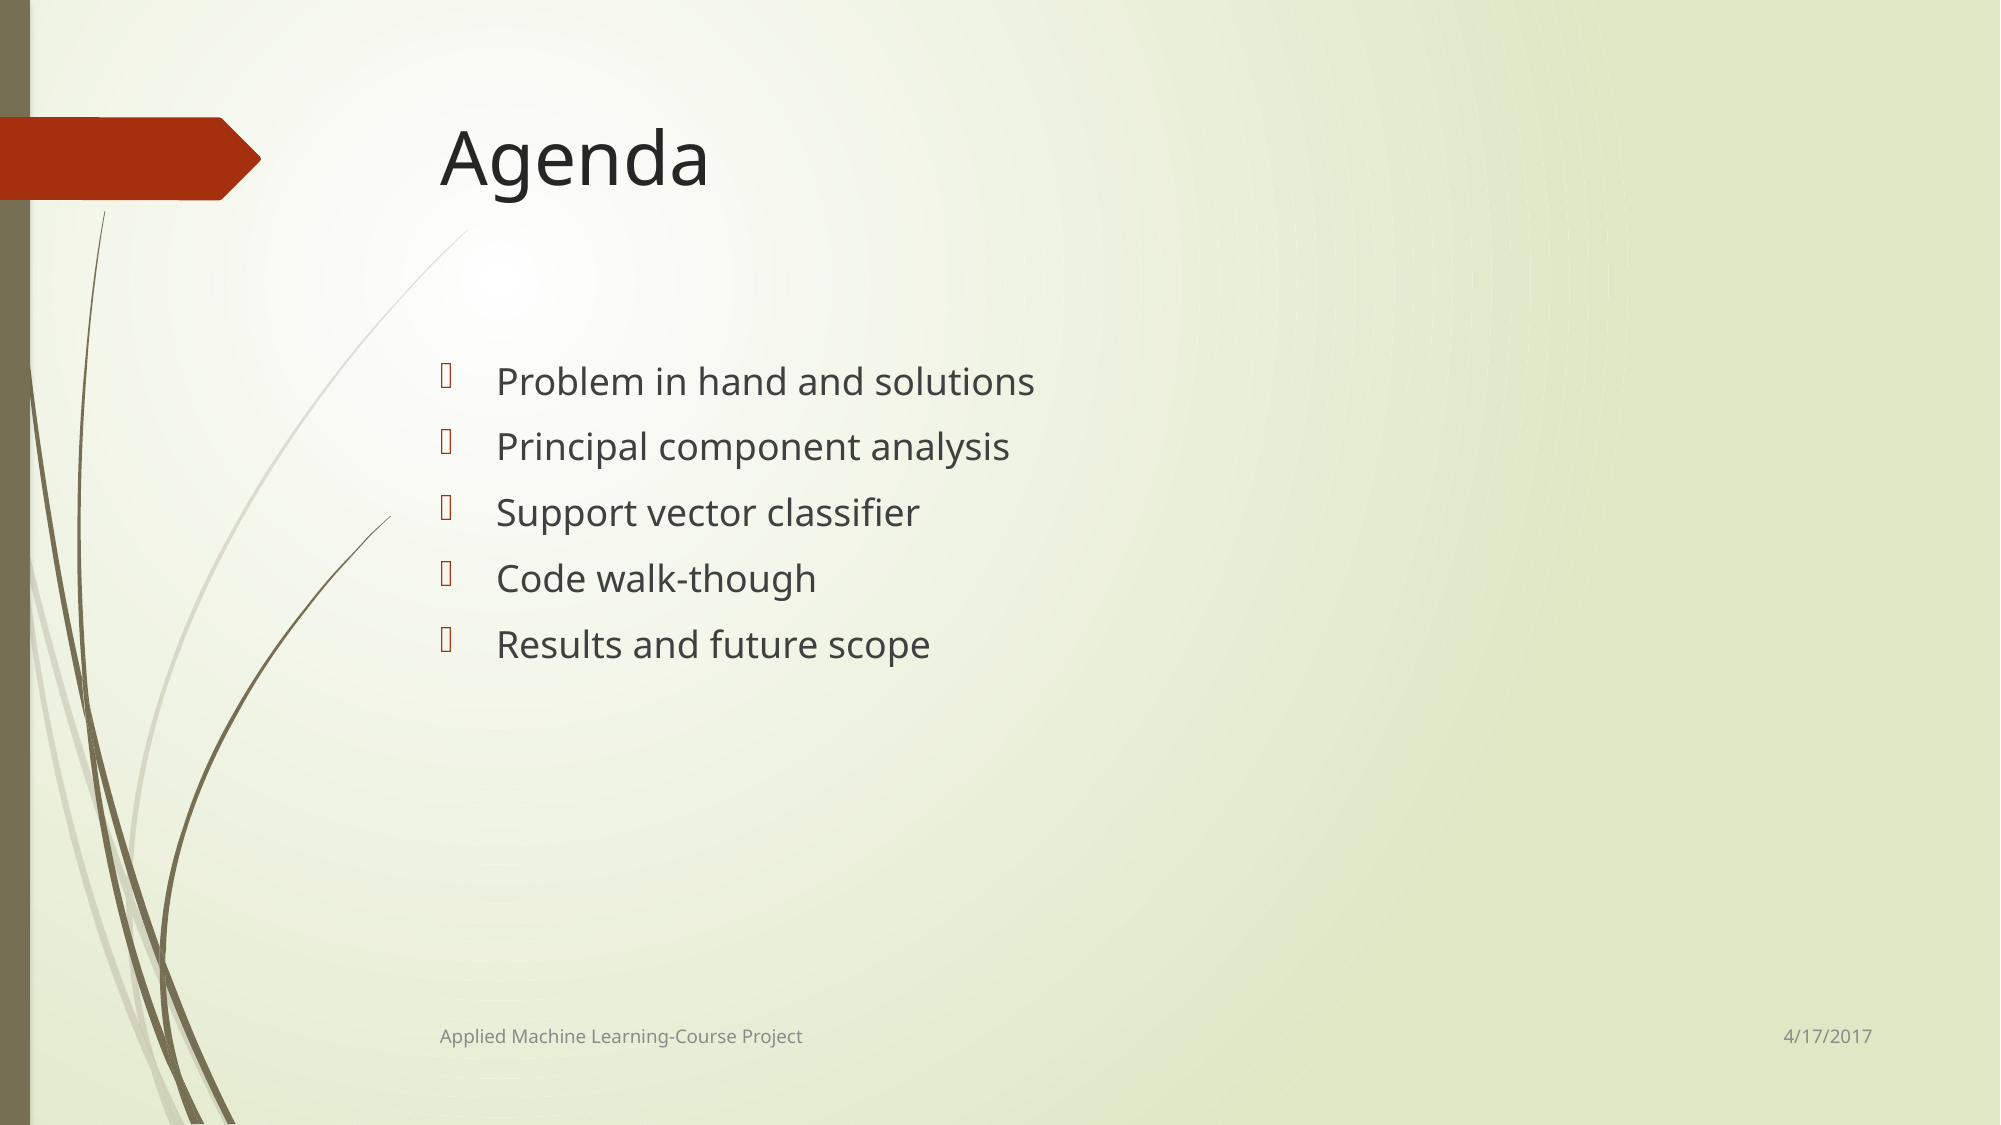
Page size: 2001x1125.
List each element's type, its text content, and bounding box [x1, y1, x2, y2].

footer Applied Machine Learning-Course Project [424, 1006, 1675, 1067]
title Agenda [425, 102, 1888, 313]
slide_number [1699, 1005, 1888, 1067]
list Problem in hand and solutions Principal component analysis Support vector classifier Code walk-though Results and future scope [424, 350, 1888, 970]
